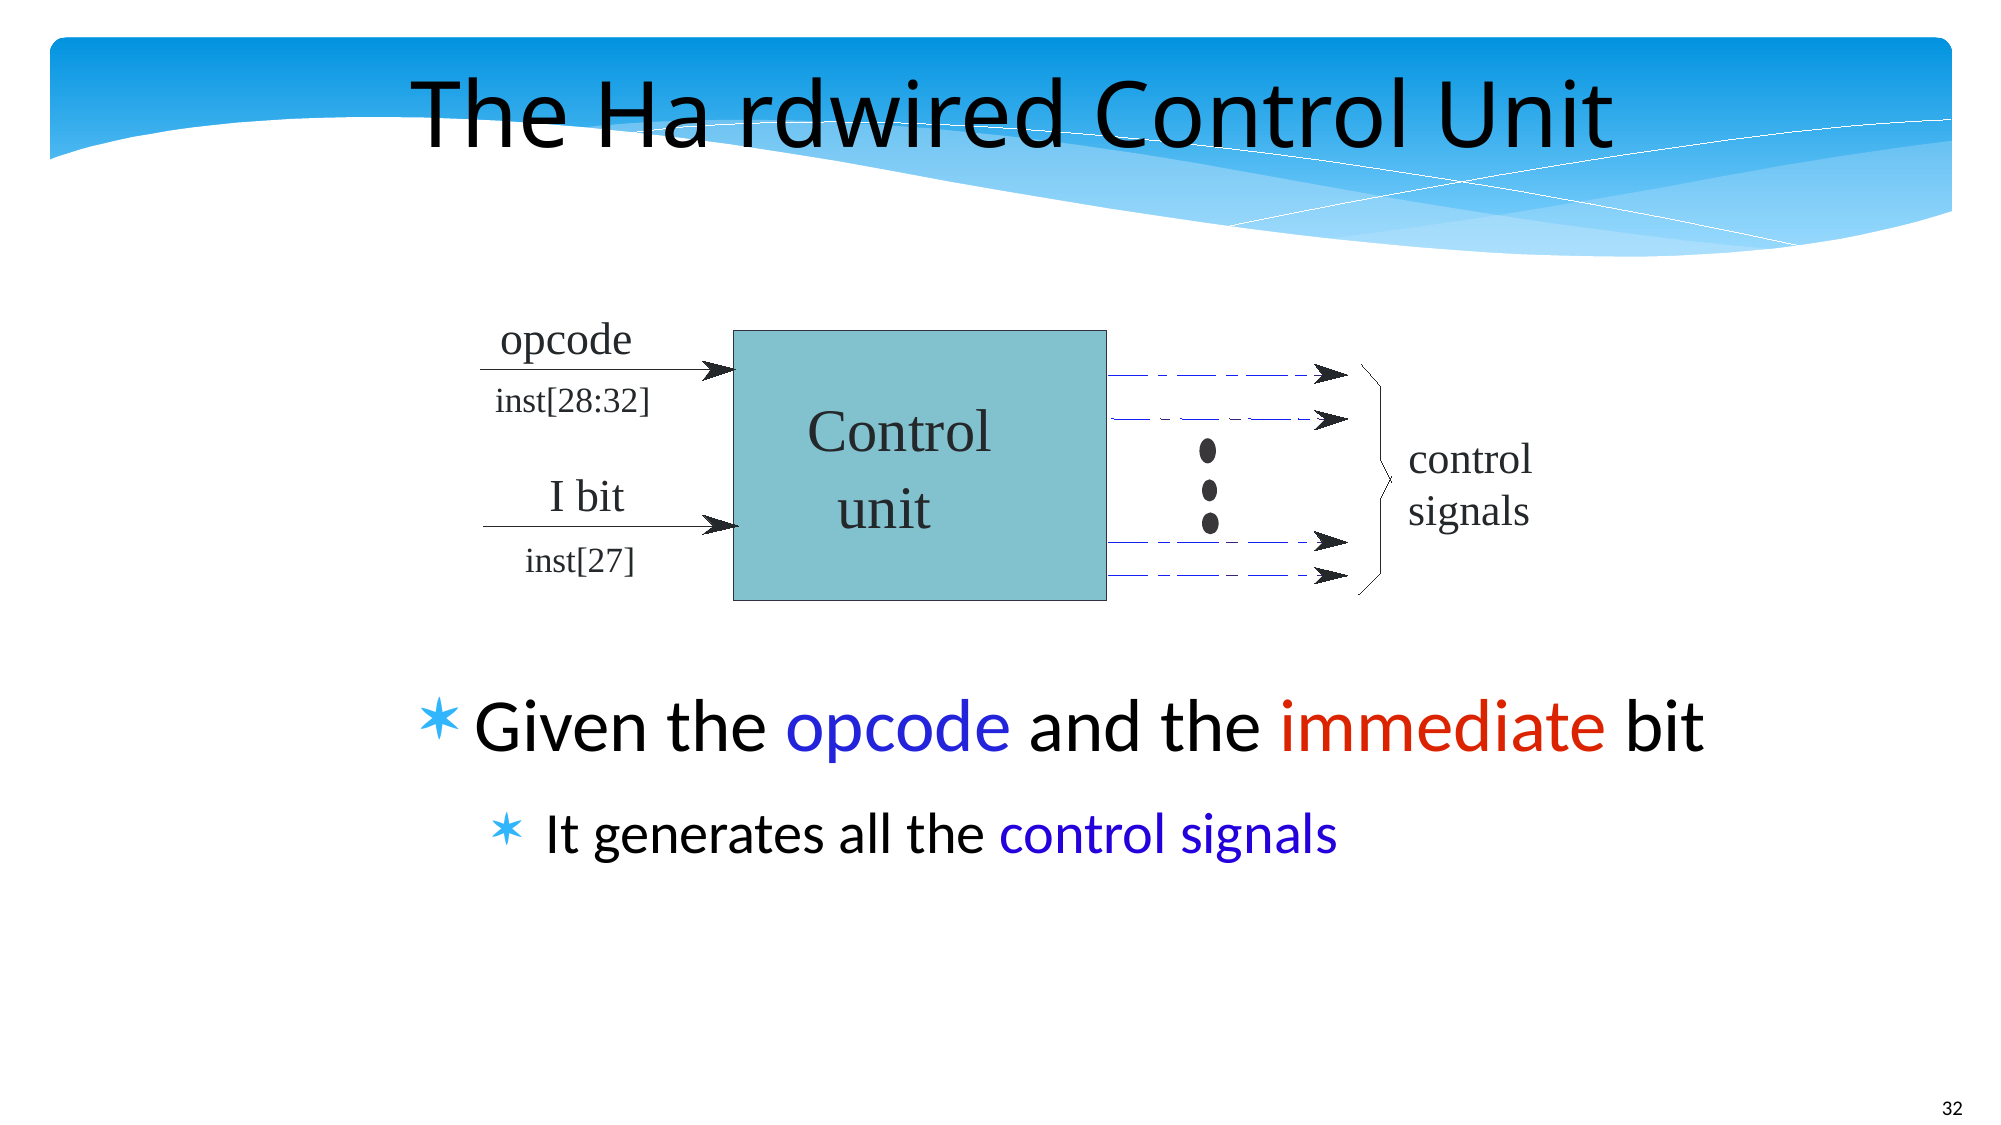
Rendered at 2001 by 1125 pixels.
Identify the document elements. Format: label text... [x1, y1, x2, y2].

text_box Control [807, 391, 993, 464]
text_box [702, 361, 736, 381]
text_box [1314, 410, 1348, 430]
list Given the opcode and the immediate bit It generates all the control signals [404, 676, 1713, 949]
text_box I bit [549, 465, 625, 521]
text_box [702, 515, 739, 535]
text_box opcode [500, 309, 633, 365]
title The Ha rdwired Control Unit [405, 34, 1622, 188]
text_box [1202, 479, 1218, 502]
text_box unit [807, 468, 932, 542]
text_box [1358, 364, 1392, 595]
text_box [1314, 567, 1348, 584]
text_box control [1408, 429, 1534, 483]
text_box [1314, 364, 1348, 384]
text_box signals [1408, 482, 1531, 535]
text_box [1202, 512, 1219, 535]
text_box [733, 330, 1107, 601]
text_box inst[28:32] [495, 377, 651, 421]
text_box [474, 314, 1550, 611]
text_box inst[27] [524, 536, 636, 580]
text_box [1314, 531, 1348, 551]
text_box [1199, 438, 1216, 464]
